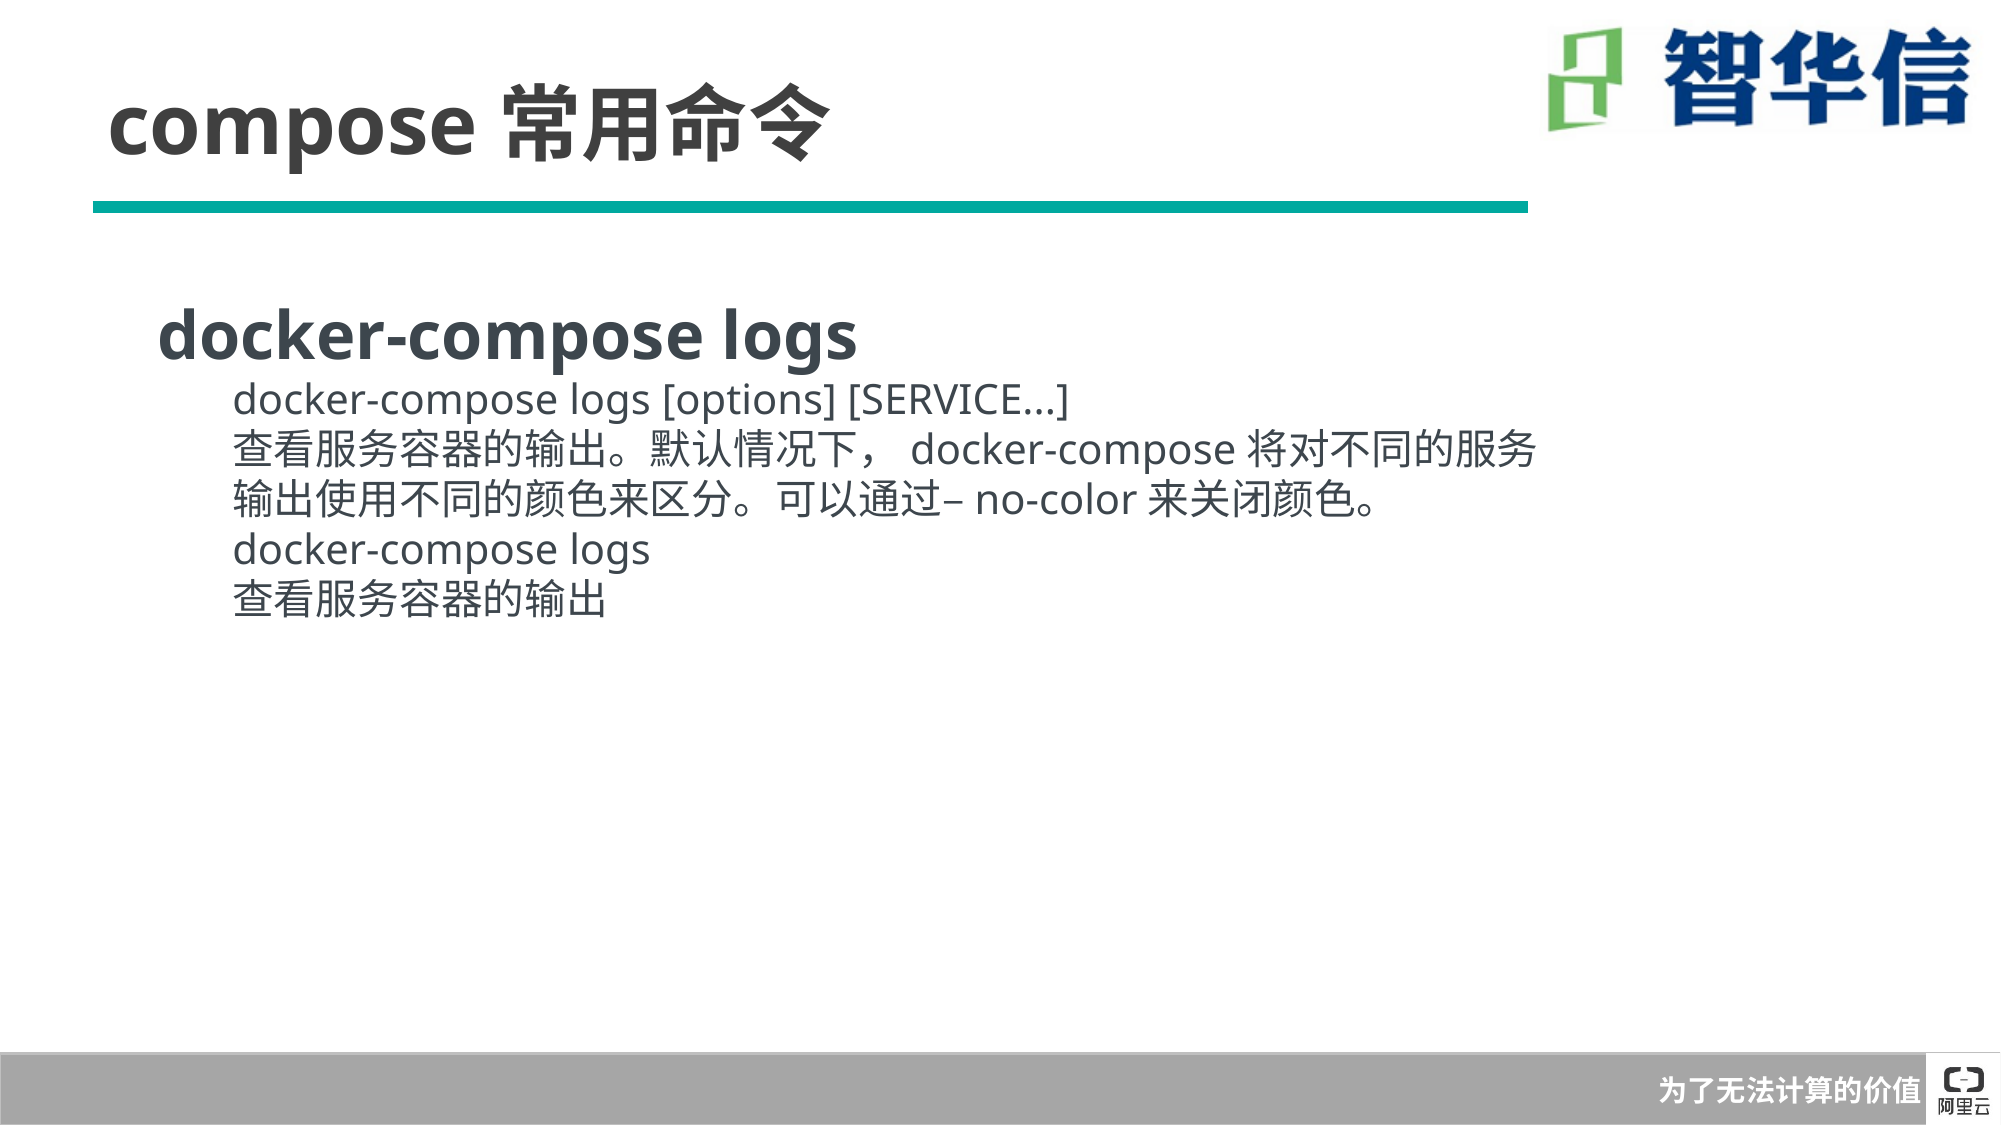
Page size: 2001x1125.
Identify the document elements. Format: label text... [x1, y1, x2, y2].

picture [1926, 1053, 2001, 1125]
picture [1539, 19, 1987, 141]
text_box compose常用命令 [92, 61, 1469, 181]
text_box docker-compose logs docker-compose logs [options] [SERVICE...] 查看服务容器的输出。默认情况下，docker-compose将对不同的服务输出使用不同的颜色来区分。可以通过–no-color来关闭颜色。 docker-compose logs 查看服务容器的输出 [142, 285, 1578, 631]
